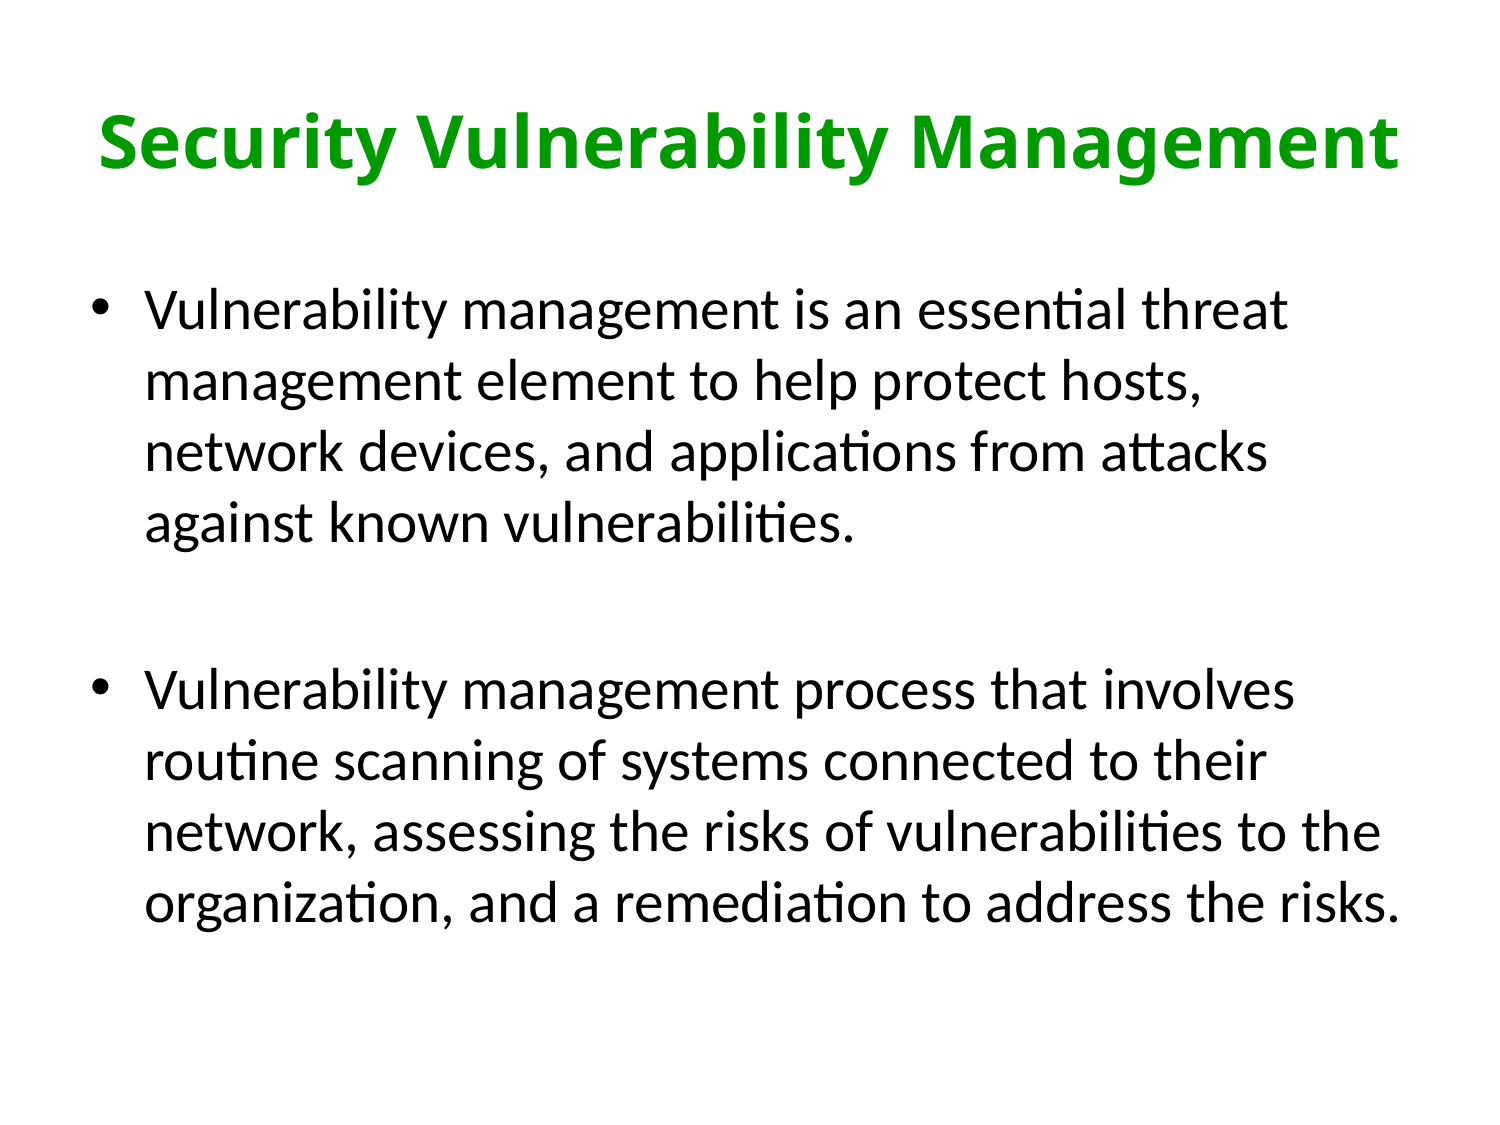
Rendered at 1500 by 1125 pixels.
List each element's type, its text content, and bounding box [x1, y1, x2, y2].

list Vulnerability management is an essential threat management element to help protect hosts, network devices, and applications from attacks against known vulnerabilities. Vulnerability management process that involves routine scanning of systems connected to their network, assessing the risks of vulnerabilities to the organization, and a remediation to address the risks. [74, 262, 1426, 1006]
title Security Vulnerability Management [74, 44, 1426, 233]
